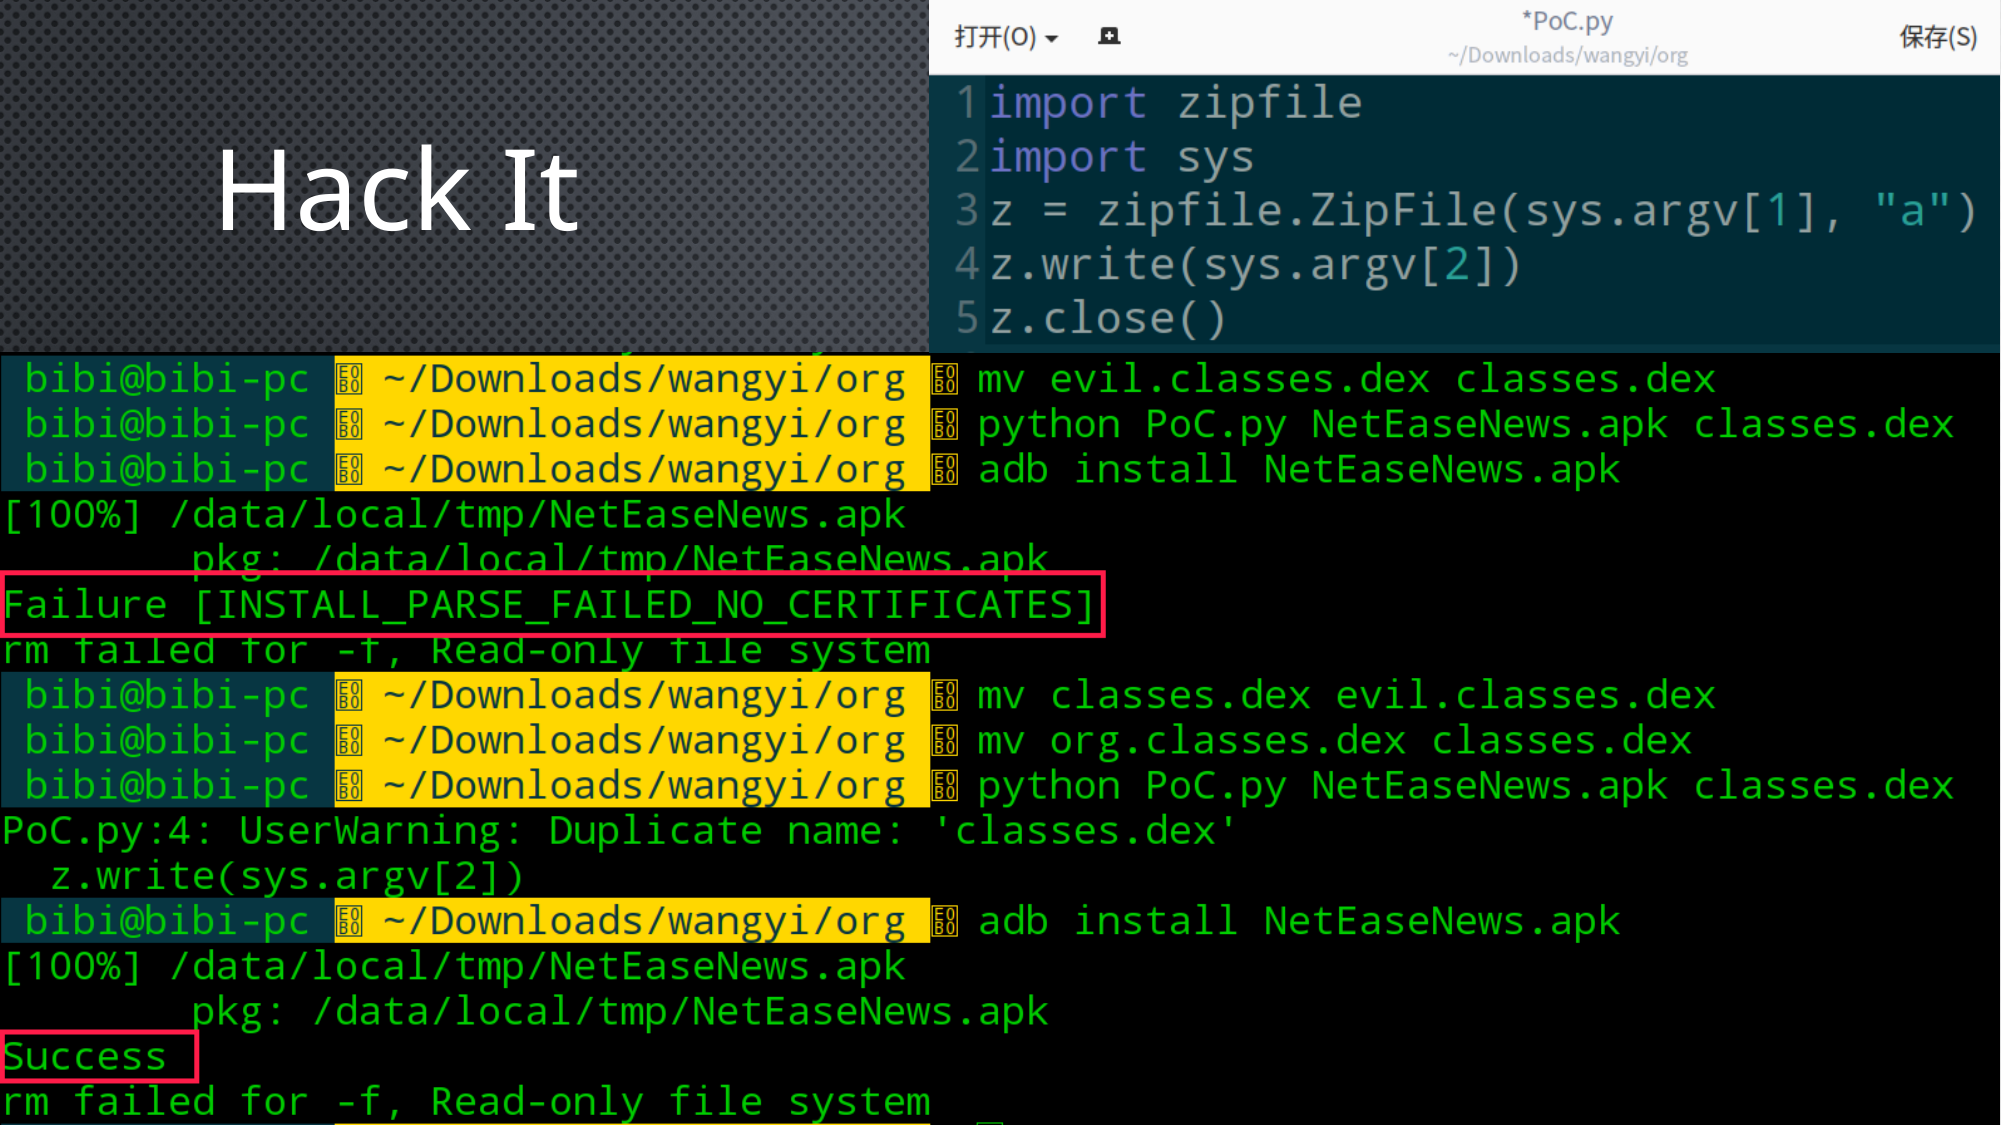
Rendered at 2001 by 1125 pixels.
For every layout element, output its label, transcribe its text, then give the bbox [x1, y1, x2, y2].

title Hack It [197, 72, 929, 298]
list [0, 352, 2000, 1125]
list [929, 0, 2000, 353]
